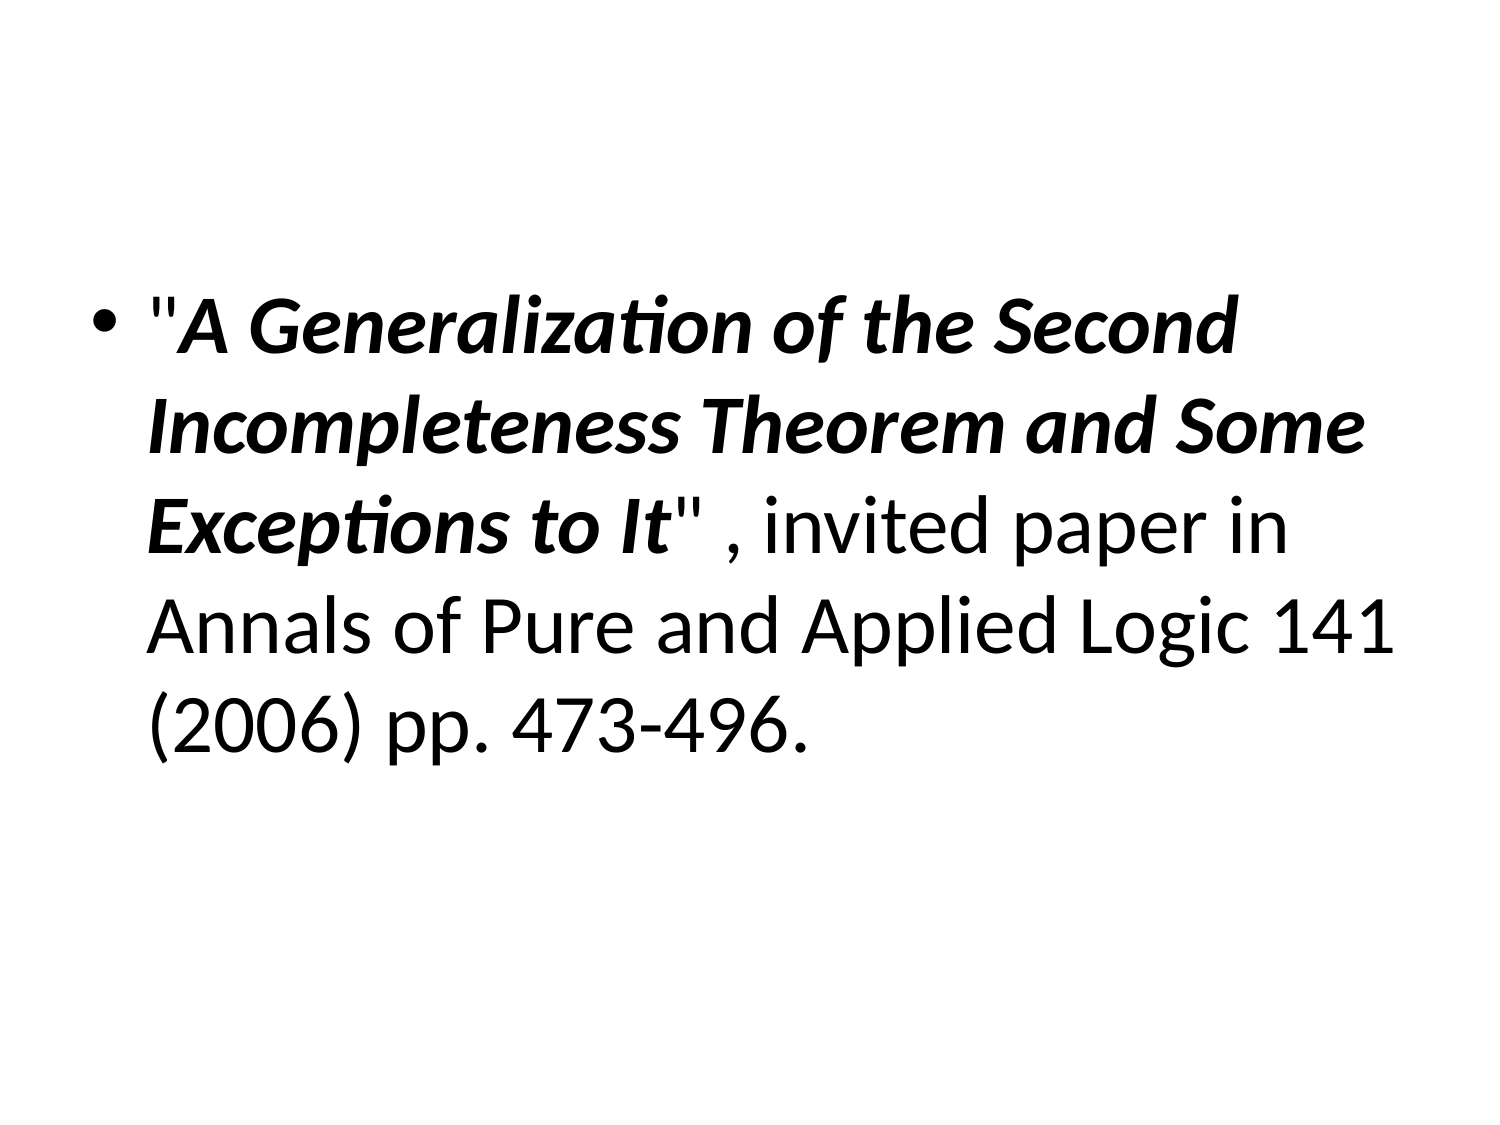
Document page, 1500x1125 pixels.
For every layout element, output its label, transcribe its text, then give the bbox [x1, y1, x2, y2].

list "A Generalization of the Second Incompleteness Theorem and Some Exceptions to It" , invited paper in Annals of Pure and Applied Logic 141 (2006) pp. 473-496. [75, 262, 1425, 1005]
